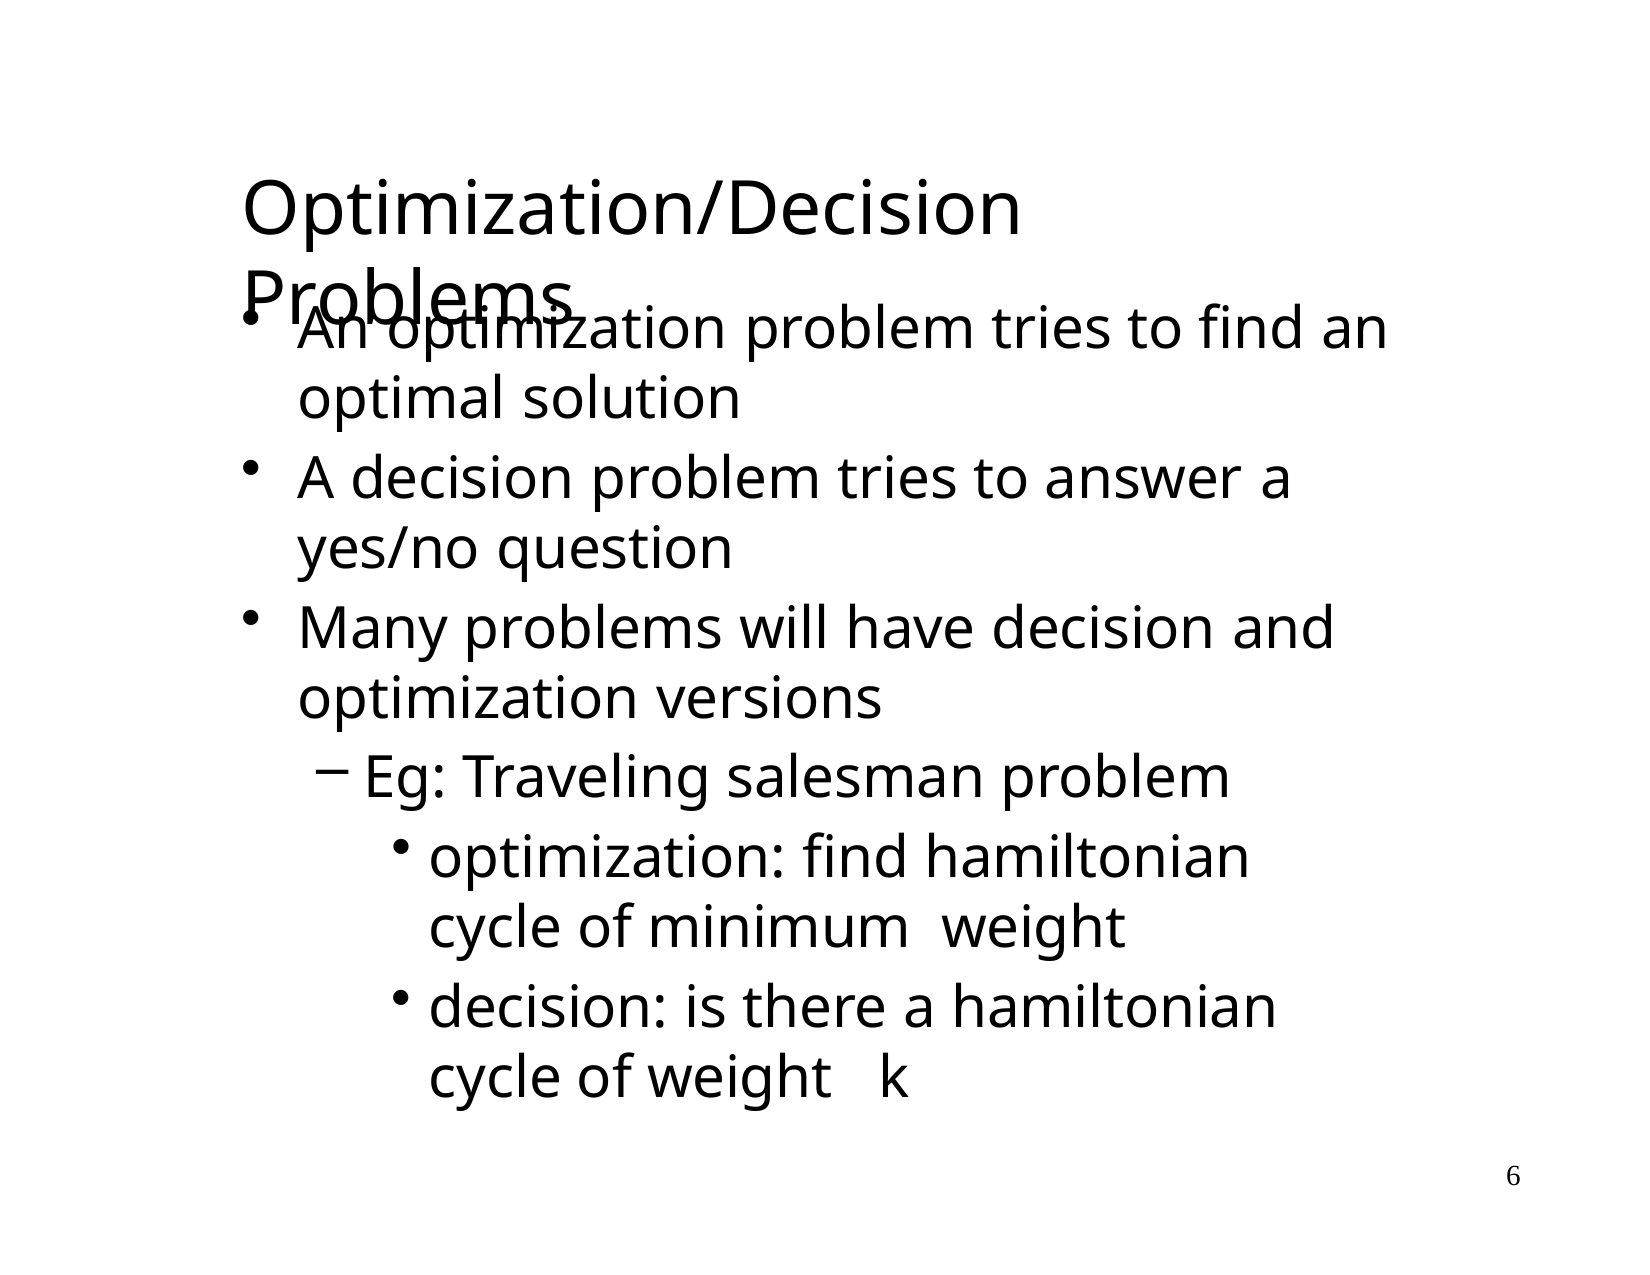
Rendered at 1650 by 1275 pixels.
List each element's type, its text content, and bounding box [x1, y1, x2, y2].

title Optimization/Decision Problems [239, 157, 1360, 373]
slide_number 6 [1499, 1157, 1542, 1275]
